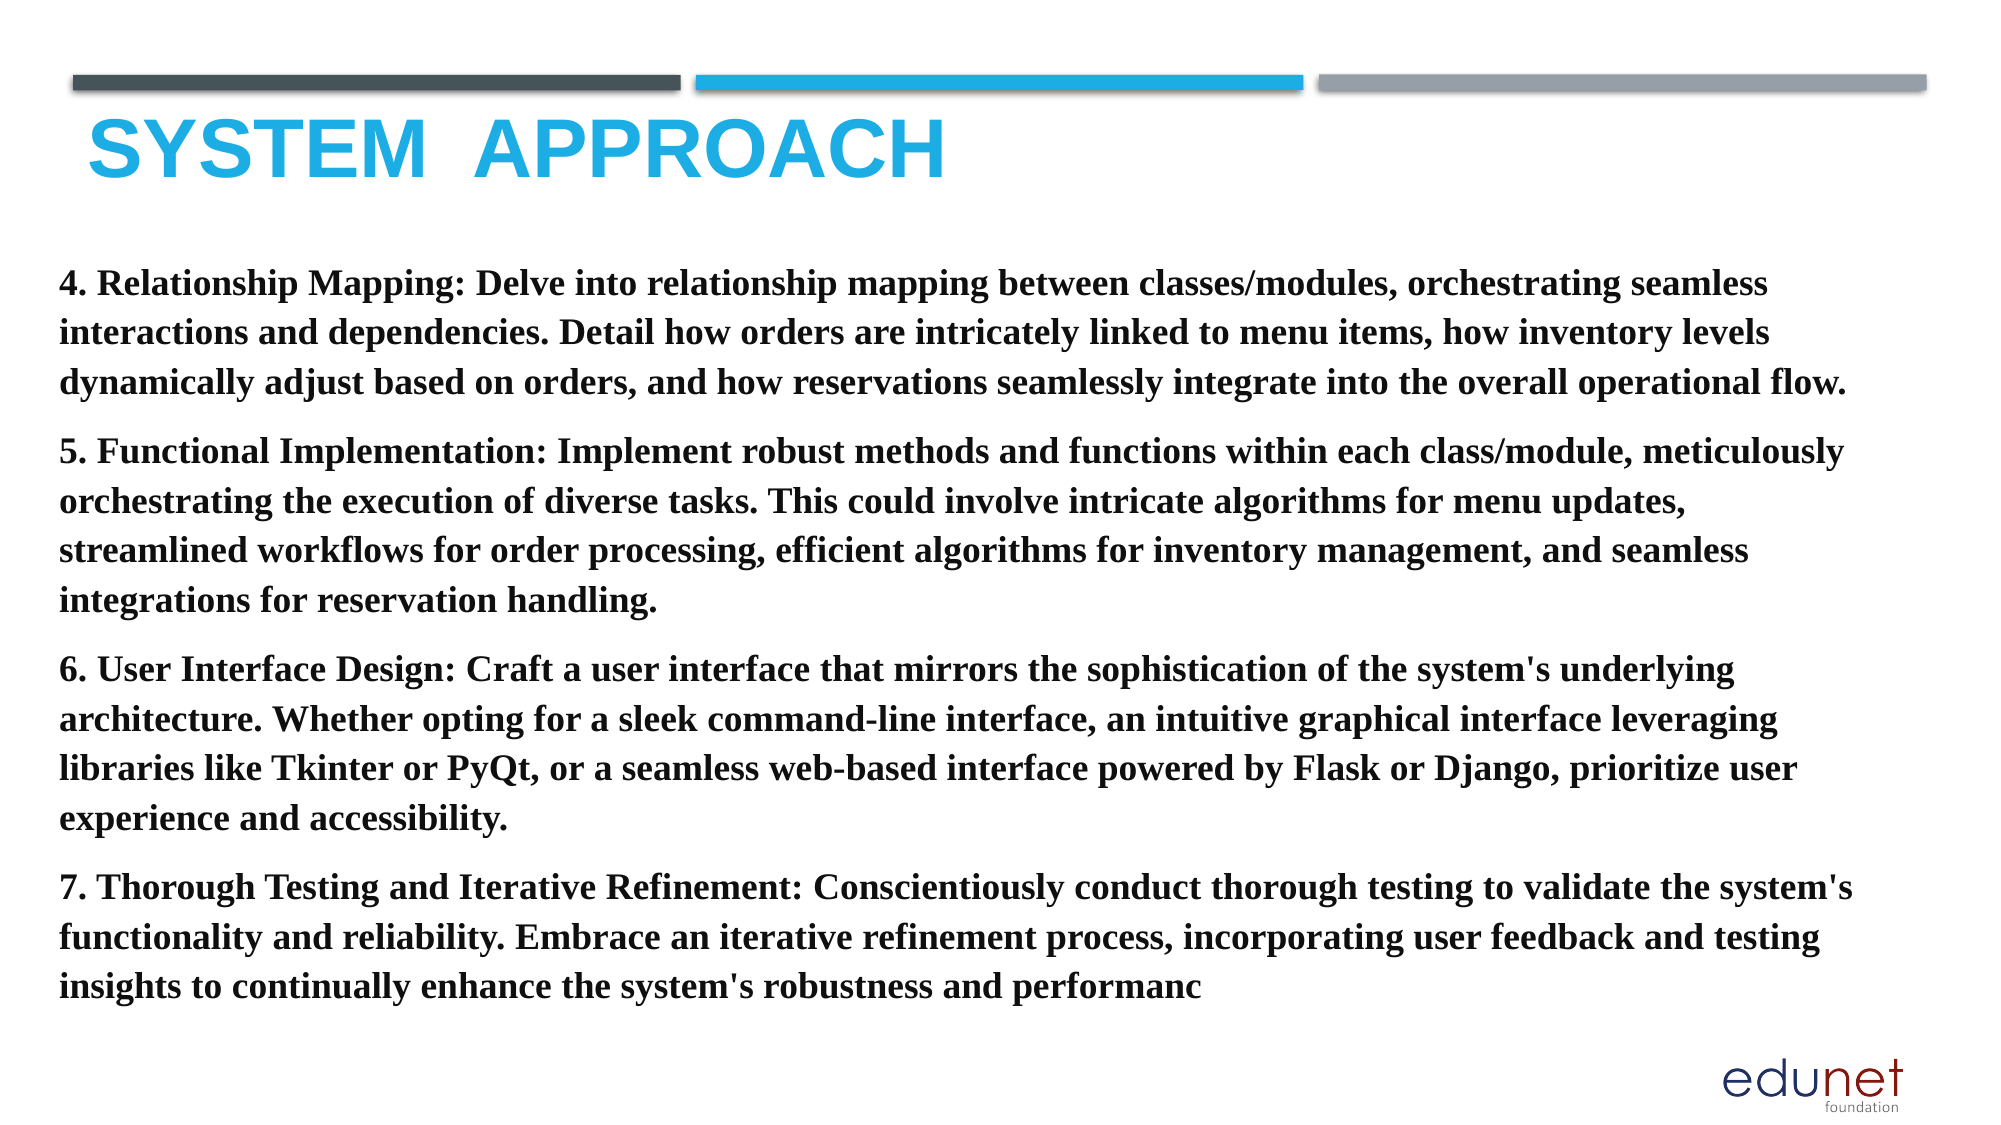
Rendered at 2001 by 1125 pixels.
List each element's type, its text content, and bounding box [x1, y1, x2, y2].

picture [1719, 1056, 1905, 1116]
list 4. Relationship Mapping: Delve into relationship mapping between classes/modules, orchestrating seamless interactions and dependencies. Detail how orders are intricately linked to menu items, how inventory levels dynamically adjust based on orders, and how reservations seamlessly integrate into the overall operational flow. 5. Functional Implementation: Implement robust methods and functions within each class/module, meticulously orchestrating the execution of diverse tasks. This could involve intricate algorithms for menu updates, streamlined workflows for order processing, efficient algorithms for inventory management, and seamless integrations for reservation handling. 6. User Interface Design: Craft a user interface that mirrors the sophistication of the system's underlying architecture. Whether opting for a sleek command-line interface, an intuitive graphical interface leveraging libraries like Tkinter or PyQt, or a seamless web-based interface powered by Flask or Django, prioritize user experience and accessibility. 7. Thorough Testing and Iterative Refinement: Conscientiously conduct thorough testing to validate the system's functionality and reliability. Embrace an iterative refinement process, incorporating user feedback and testing insights to continually enhance the system's robustness and performanc [44, 220, 1877, 905]
title System Approach [72, 115, 1905, 203]
